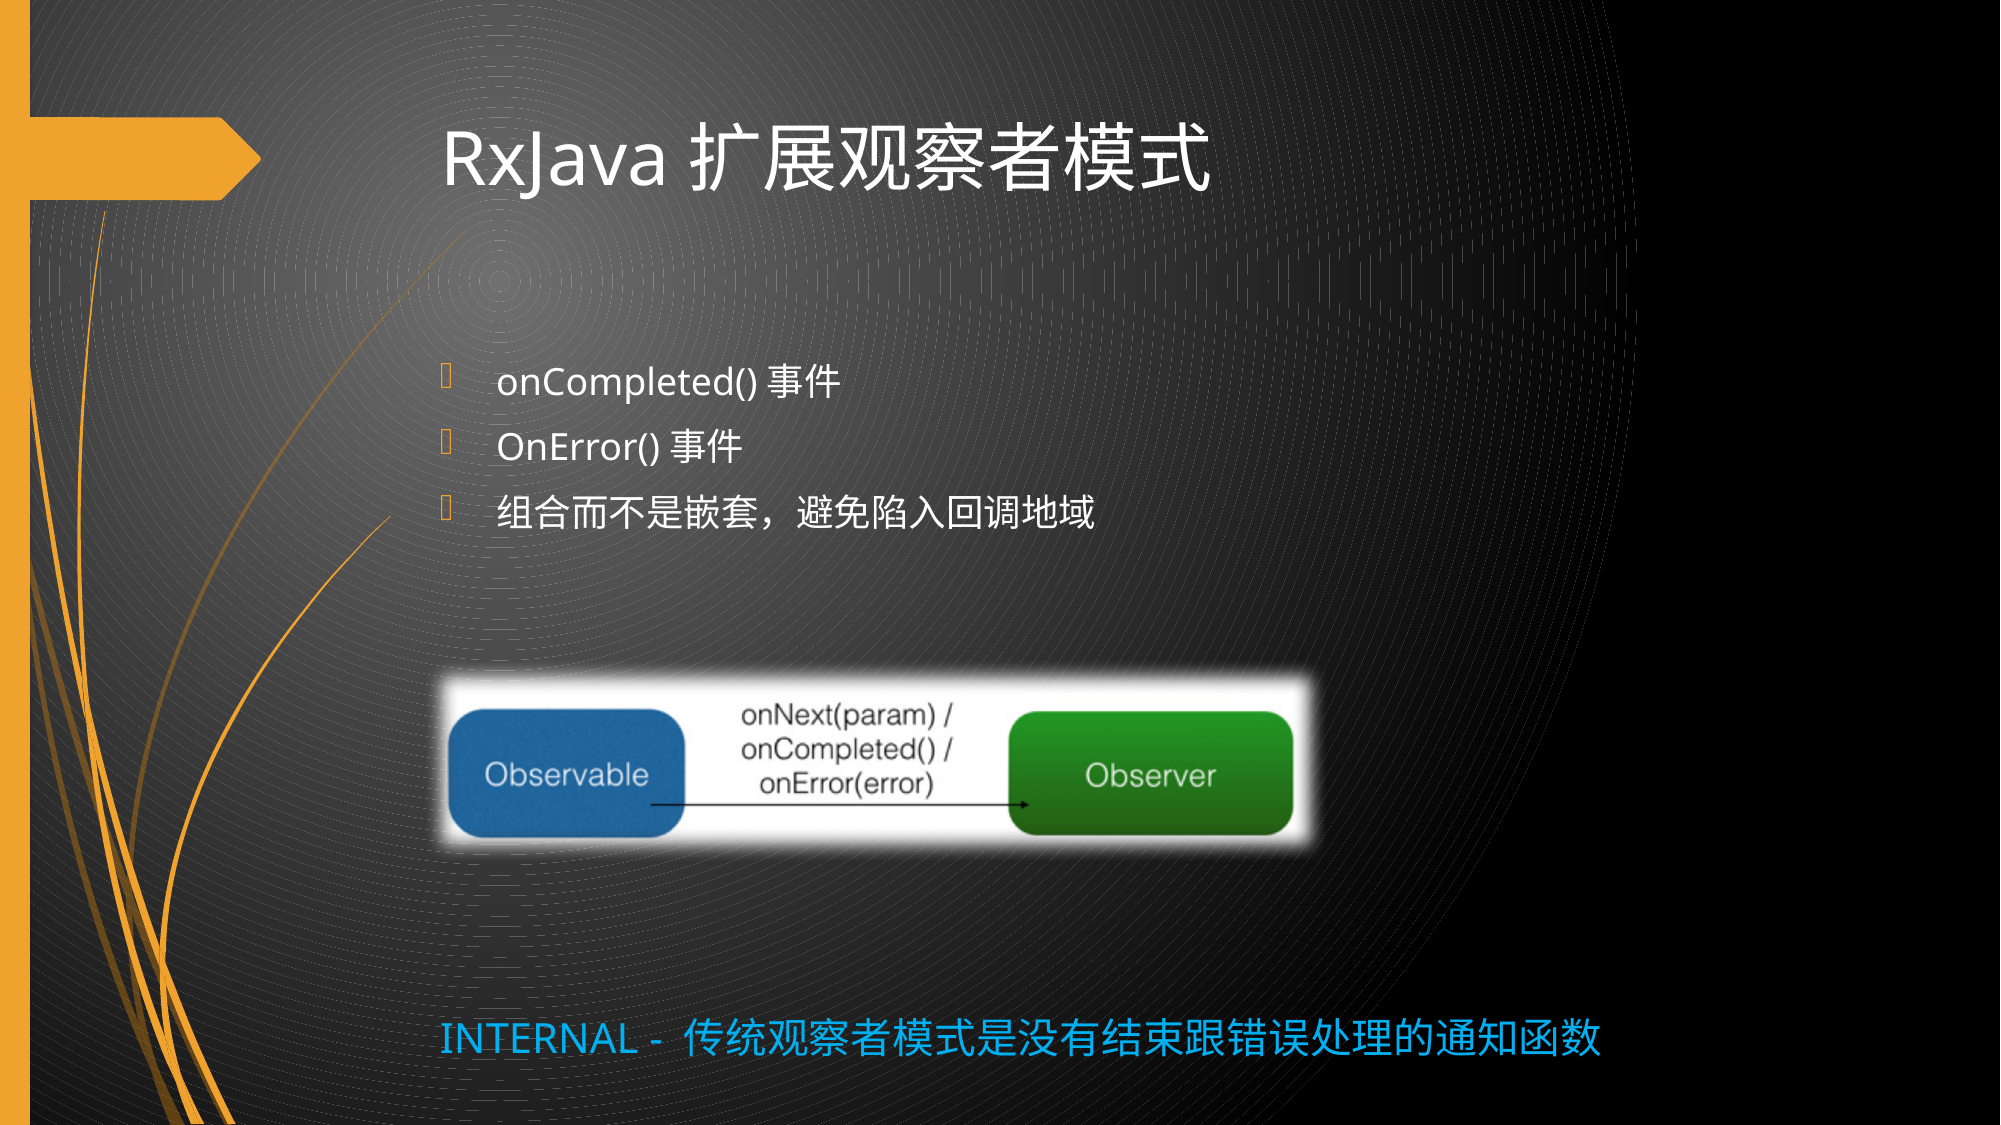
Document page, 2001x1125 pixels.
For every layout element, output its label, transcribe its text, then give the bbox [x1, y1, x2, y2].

picture [424, 659, 1327, 862]
title RxJava扩展观察者模式 [425, 102, 1888, 313]
list onCompleted()事件 OnError()事件 组合而不是嵌套，避免陷入回调地域 [424, 350, 1888, 970]
footer INTERNAL - 传统观察者模式是没有结束跟错误处理的通知函数 [424, 1006, 1675, 1067]
